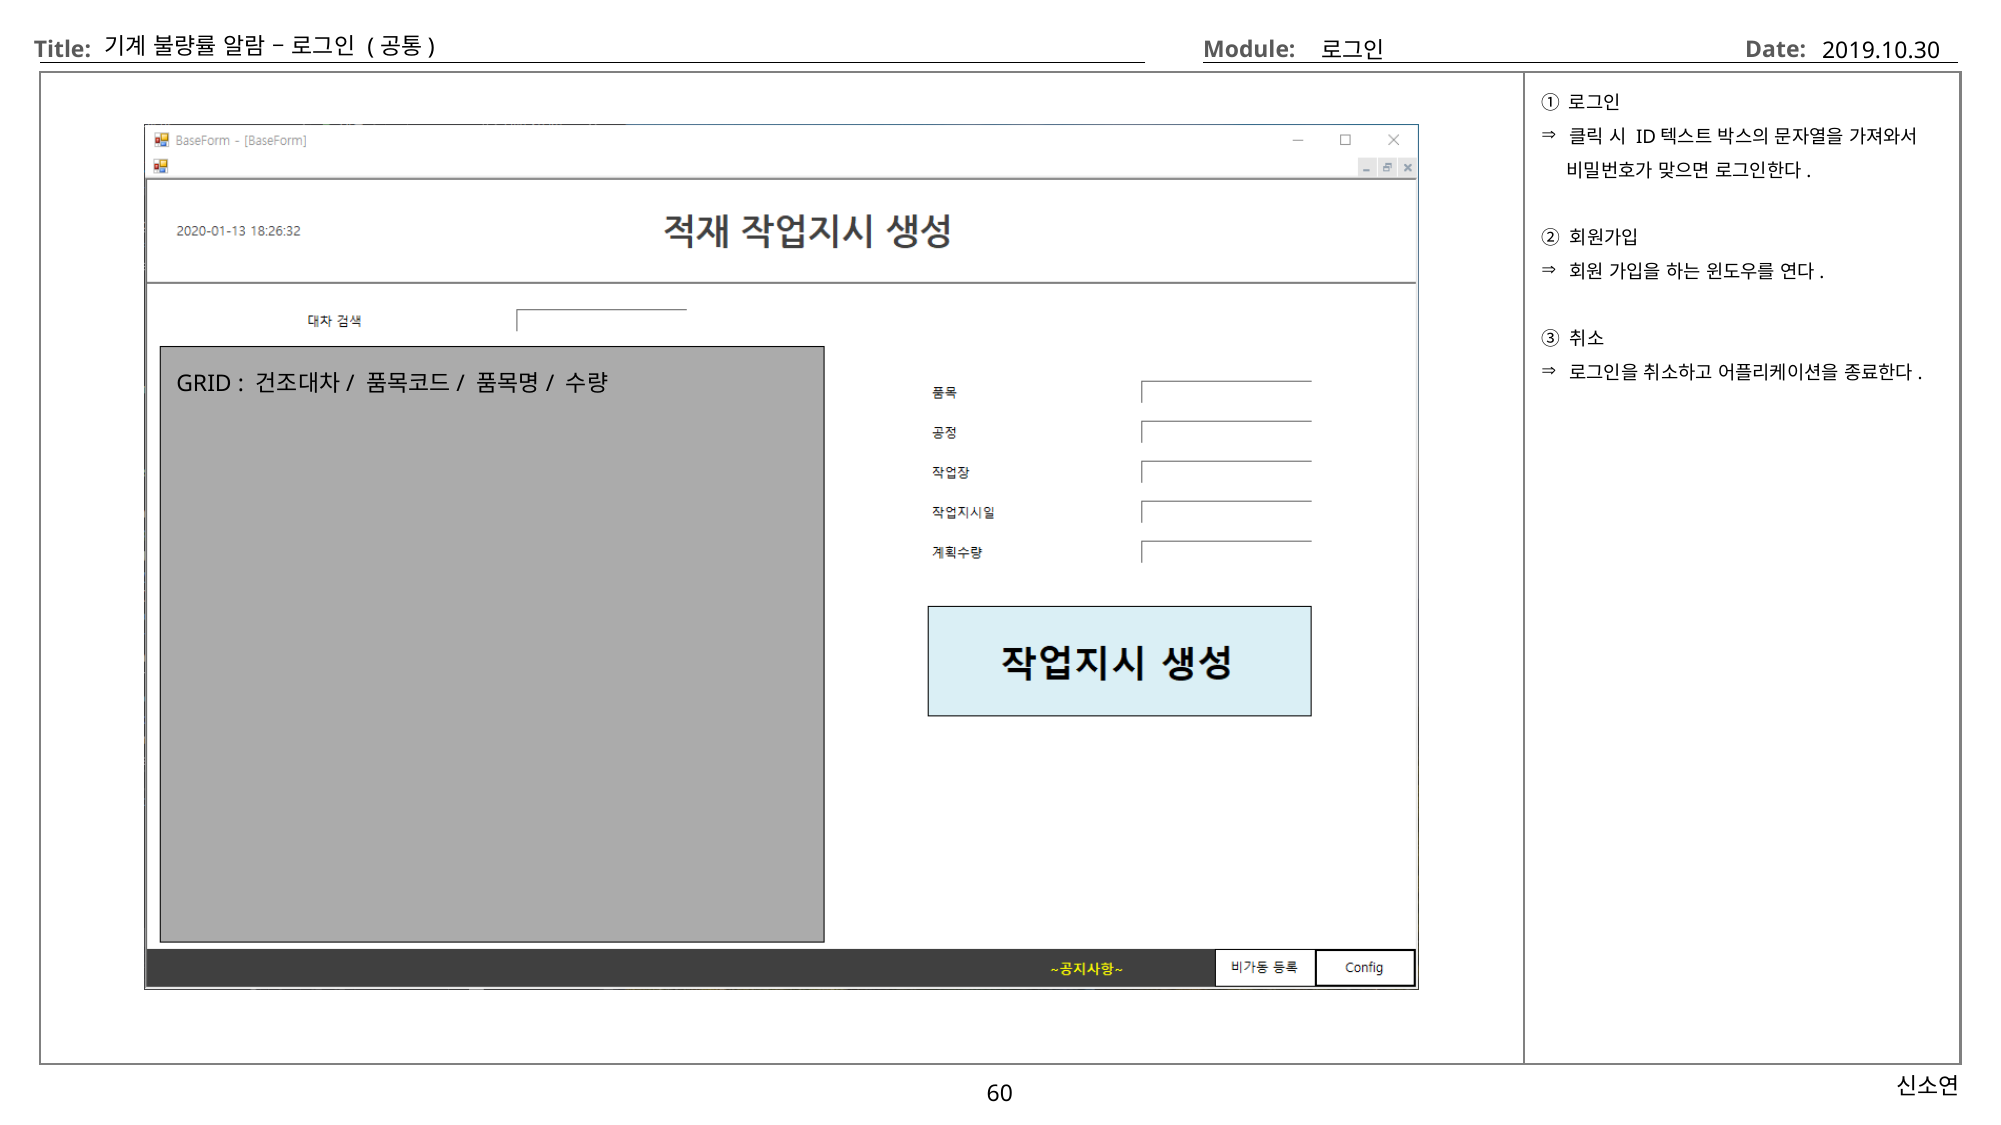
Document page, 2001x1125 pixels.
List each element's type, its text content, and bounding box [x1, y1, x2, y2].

list 신소연 [1526, 1067, 1960, 1103]
title 기계 불량률 알람 – 로그인 (공통) [104, 29, 1123, 66]
list 로그인 [1321, 31, 1651, 67]
picture [144, 124, 1419, 990]
text_box ① 로그인 클릭 시 ID텍스트 박스의 문자열을 가져와서 비밀번호가 맞으면 로그인한다. ② 회원가입 회원 가입을 하는 윈도우를 연다. ③ 취소 로그인을 취소하고 어플리케이션을 종료한다. [1526, 72, 1960, 425]
list 2019.10.30 [1822, 31, 1990, 67]
